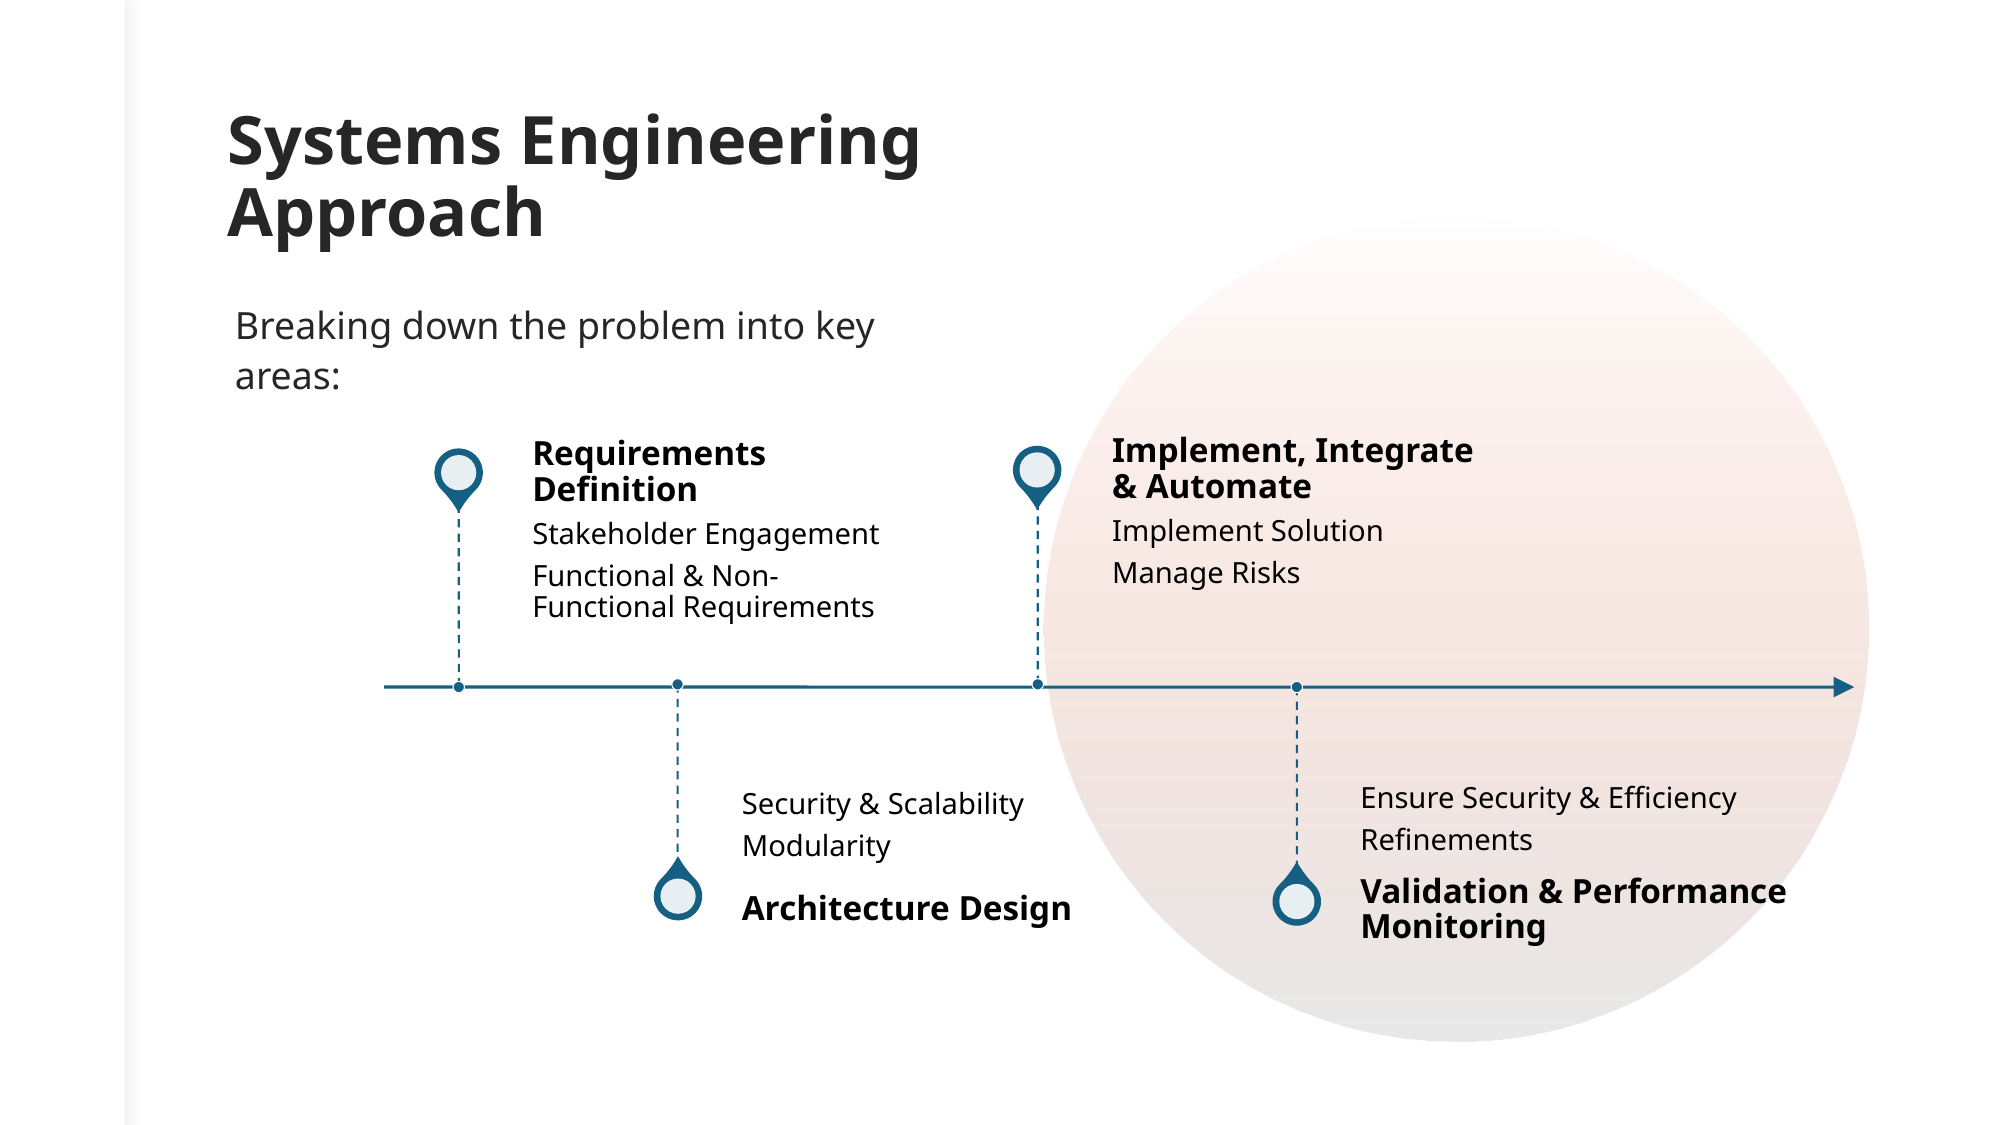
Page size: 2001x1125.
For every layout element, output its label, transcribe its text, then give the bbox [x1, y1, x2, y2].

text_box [383, 378, 1855, 996]
title Systems Engineering Approach [212, 99, 1019, 338]
list Breaking down the problem into key areas: [212, 290, 963, 941]
